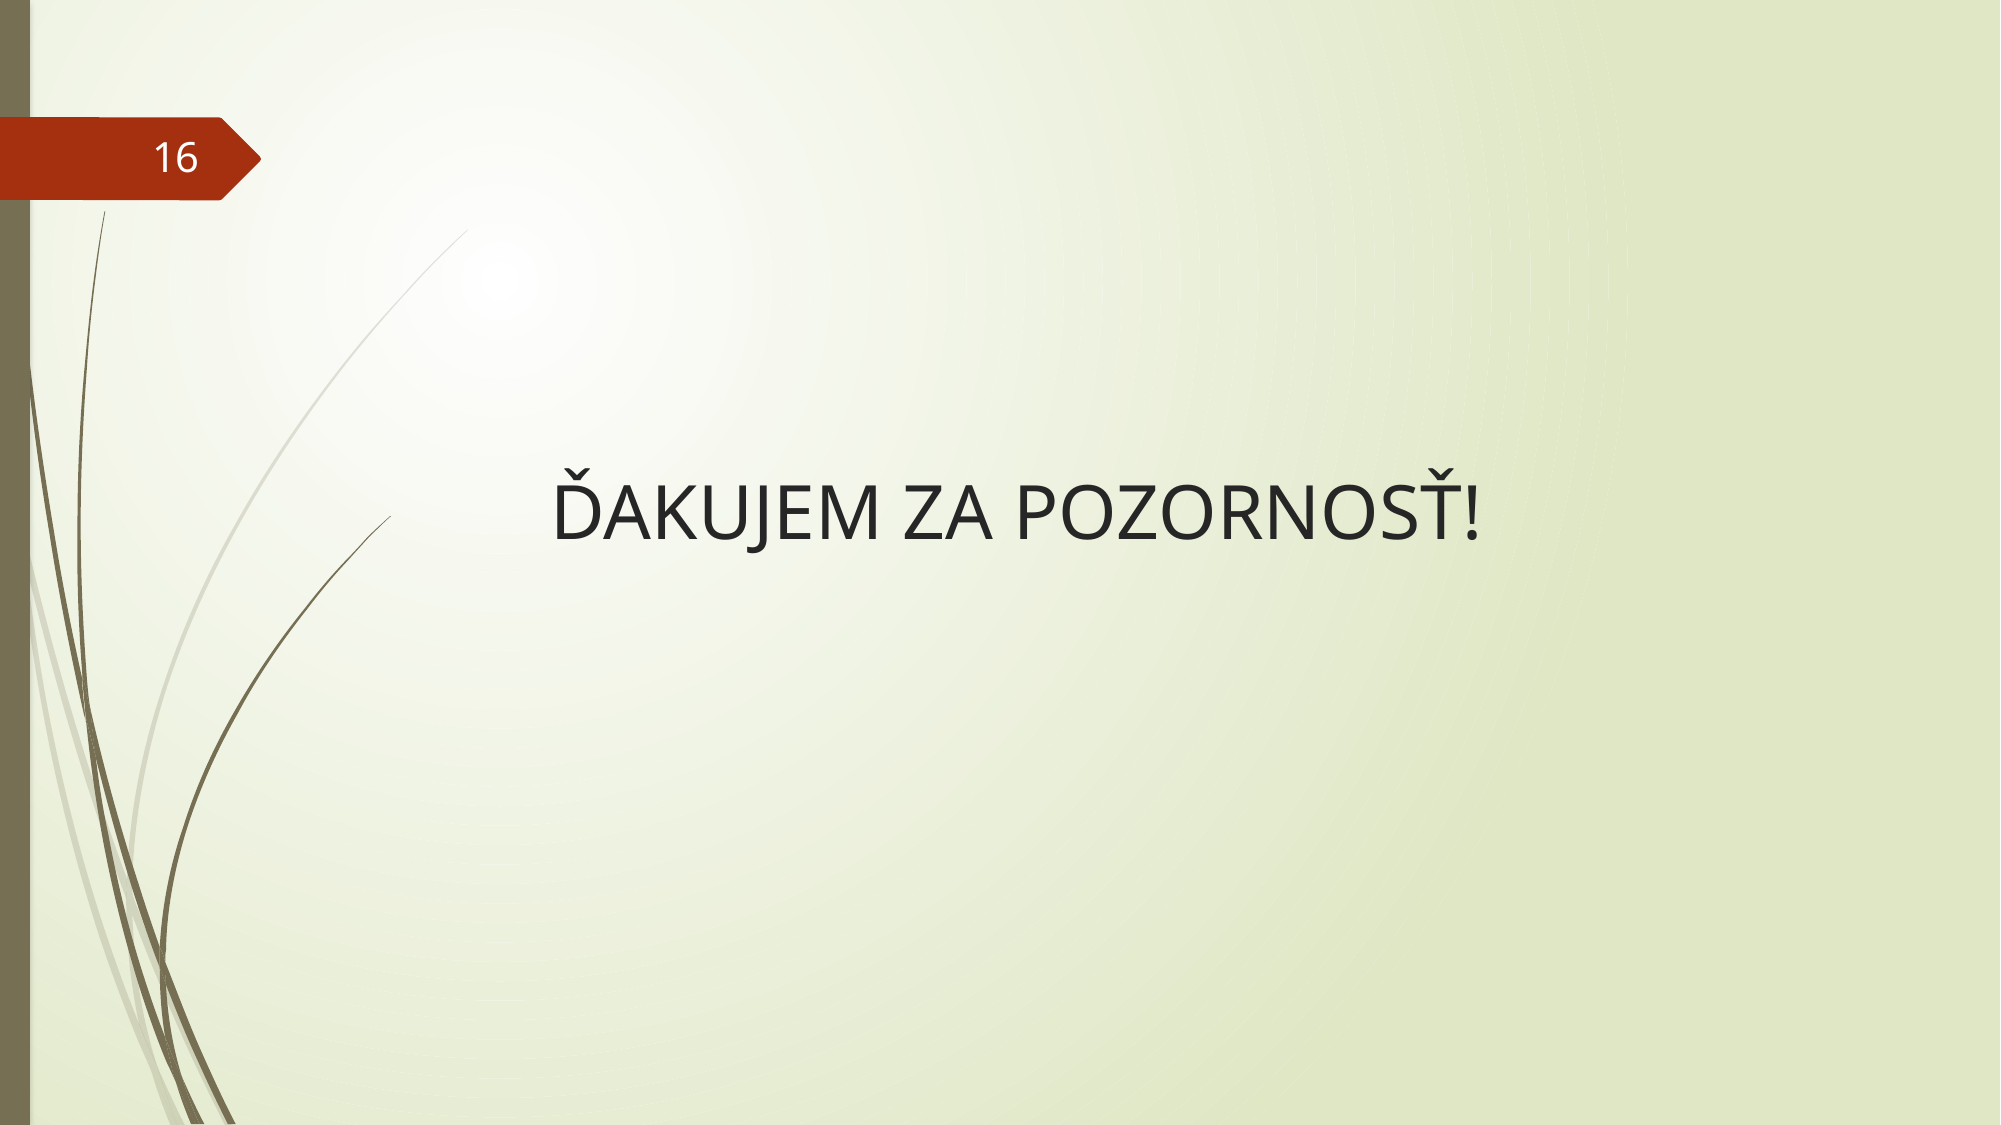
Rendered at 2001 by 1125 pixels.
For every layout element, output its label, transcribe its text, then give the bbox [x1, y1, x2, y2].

title ĎAKUJEM ZA POZORNOSŤ! [33, 457, 2000, 668]
slide_number 16 [87, 129, 216, 190]
